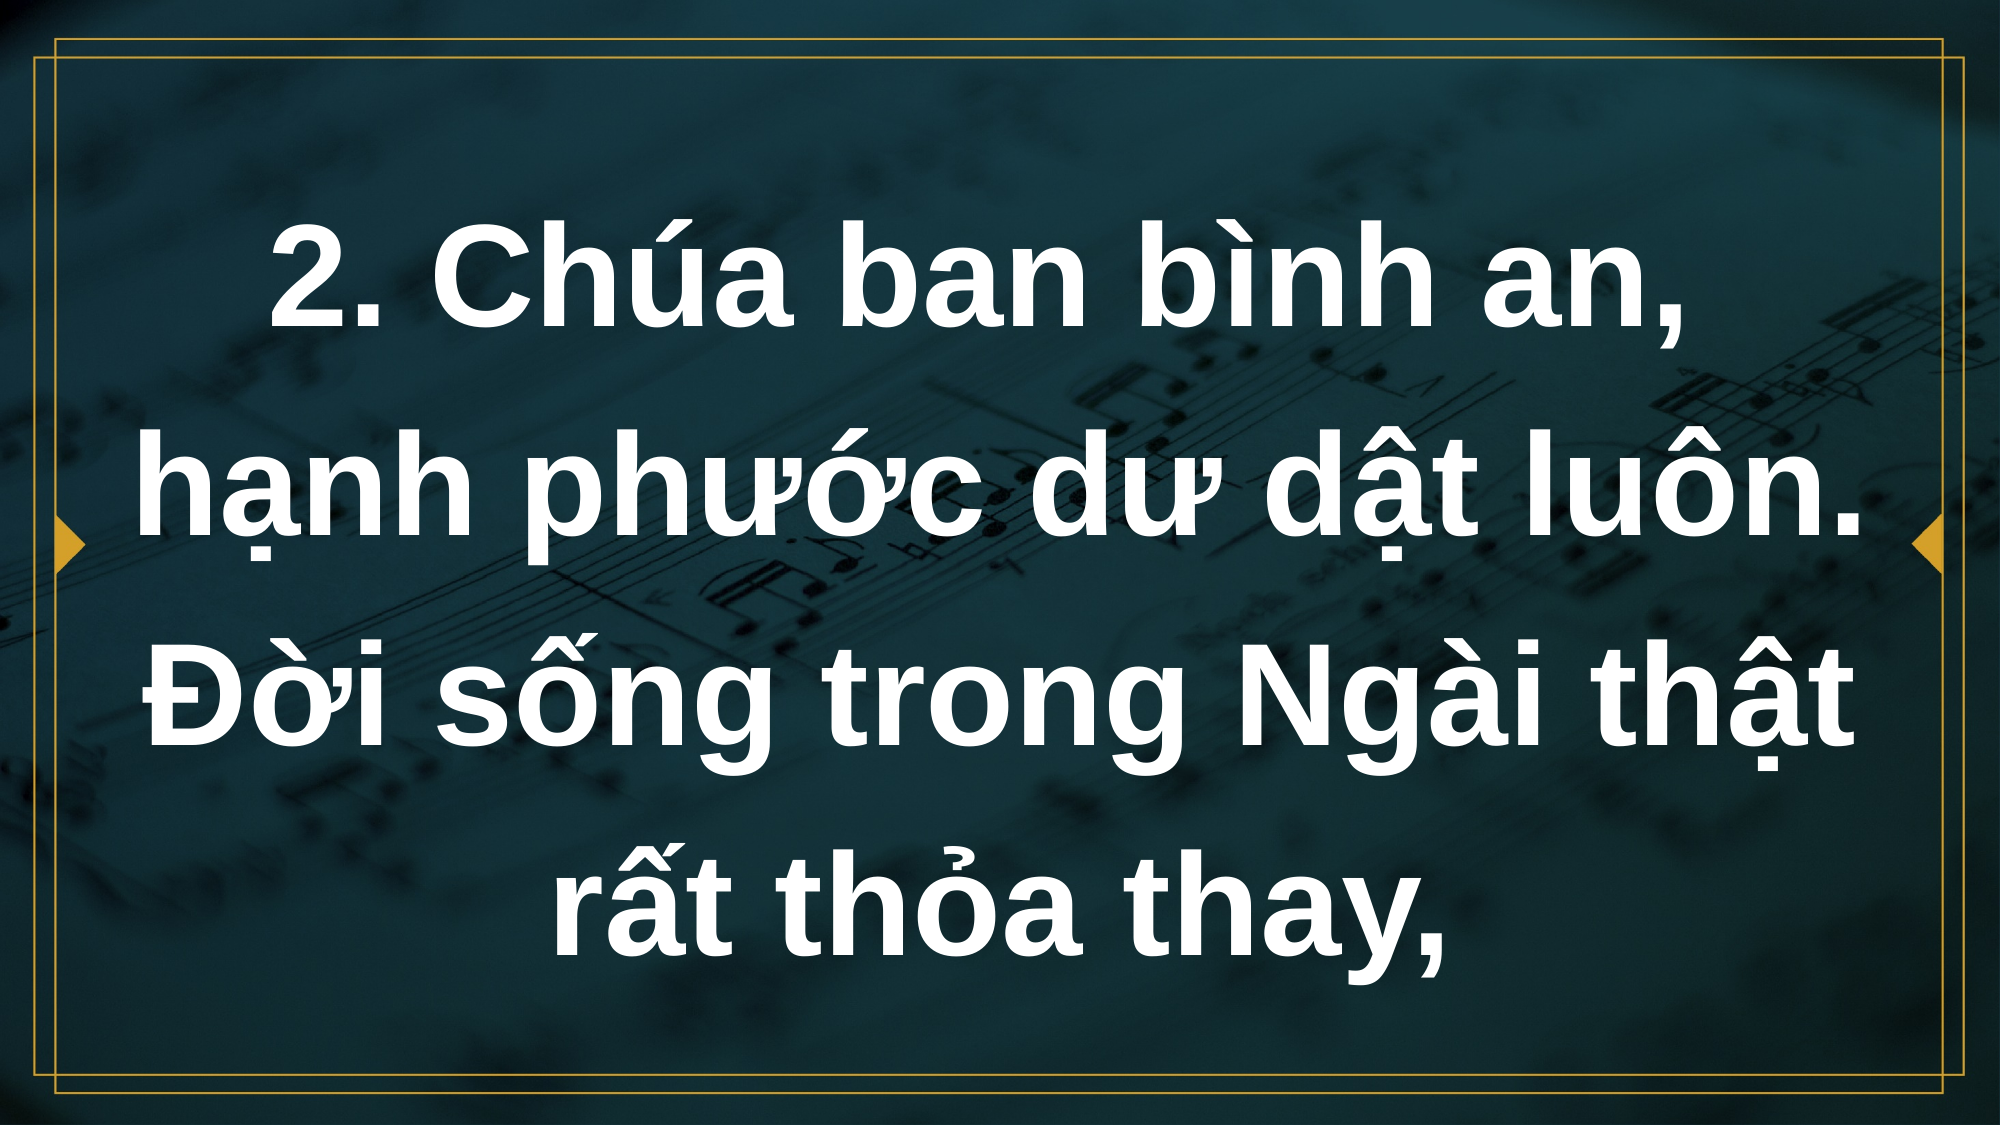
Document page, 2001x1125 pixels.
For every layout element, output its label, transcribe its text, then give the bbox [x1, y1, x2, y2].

picture [0, 0, 2000, 1125]
title 2. Chúa ban bình an, hạnh phước dư dật luôn. Đời sống trong Ngài thật rất thỏa thay, [55, 53, 1945, 1077]
